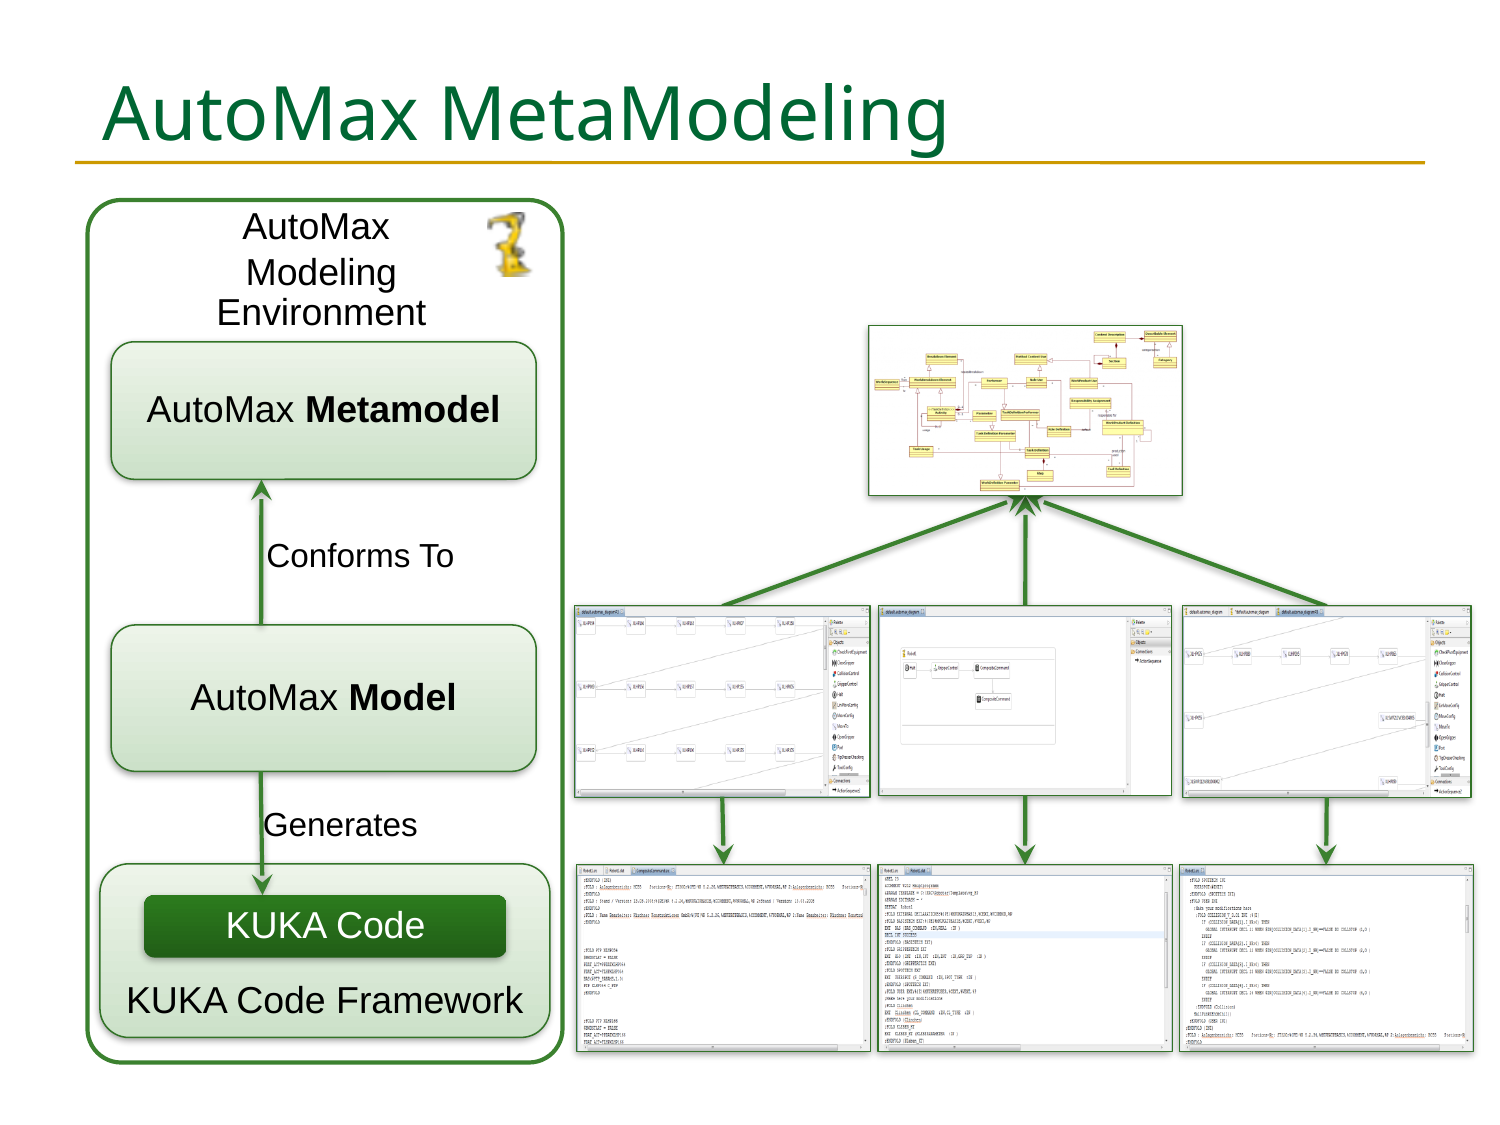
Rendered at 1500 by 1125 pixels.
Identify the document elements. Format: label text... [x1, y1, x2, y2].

picture [868, 325, 1182, 496]
title AutoMax MetaModeling [87, 57, 1438, 188]
text_box KUKA Code [144, 895, 507, 958]
picture [487, 212, 552, 277]
text_box AutoMax Modeling Environment [121, 199, 522, 342]
text_box [85, 197, 565, 1065]
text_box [574, 495, 1471, 795]
text_box Generates [248, 799, 434, 851]
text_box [576, 795, 1473, 1052]
